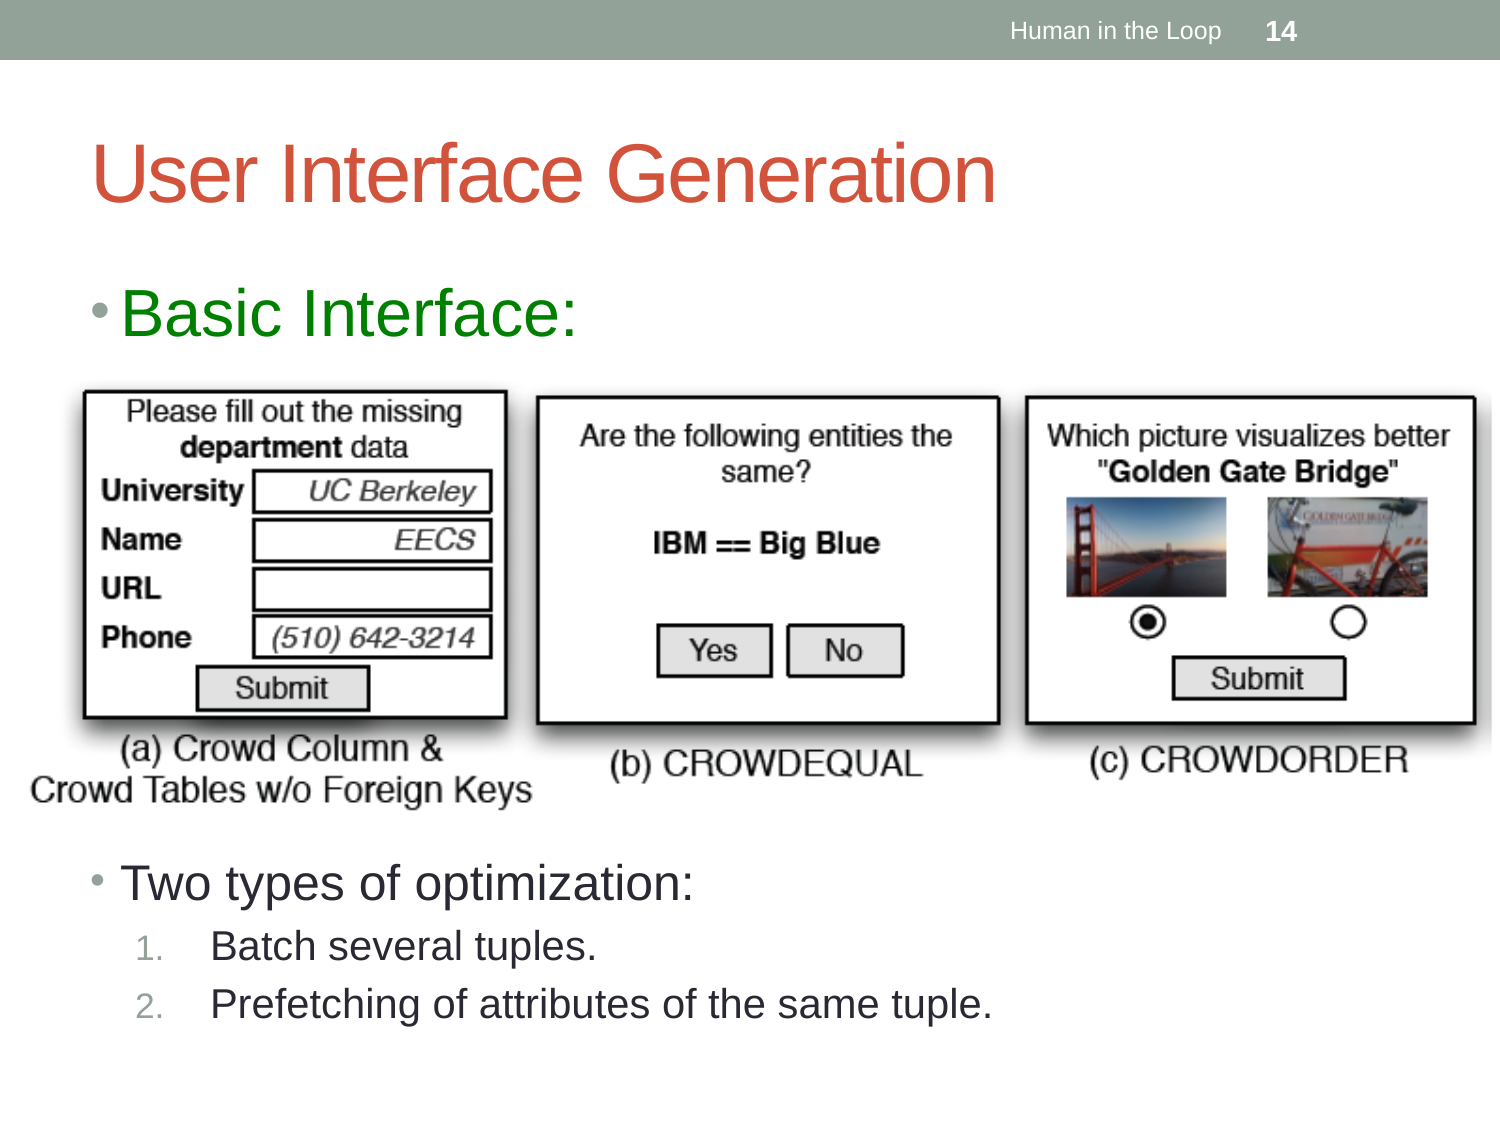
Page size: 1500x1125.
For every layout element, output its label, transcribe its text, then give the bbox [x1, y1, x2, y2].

list Basic Interface: Two types of optimization: Batch several tuples. Prefetching of attributes of the same tuple. [75, 262, 1425, 377]
picture [21, 380, 1492, 833]
list Basic Interface: Two types of optimization: Batch several tuples. Prefetching of attributes of the same tuple. [75, 841, 1425, 1063]
title User Interface Generation [75, 87, 1425, 250]
footer Human in the Loop [562, 3, 1238, 57]
slide_number 14 [1250, 3, 1425, 57]
